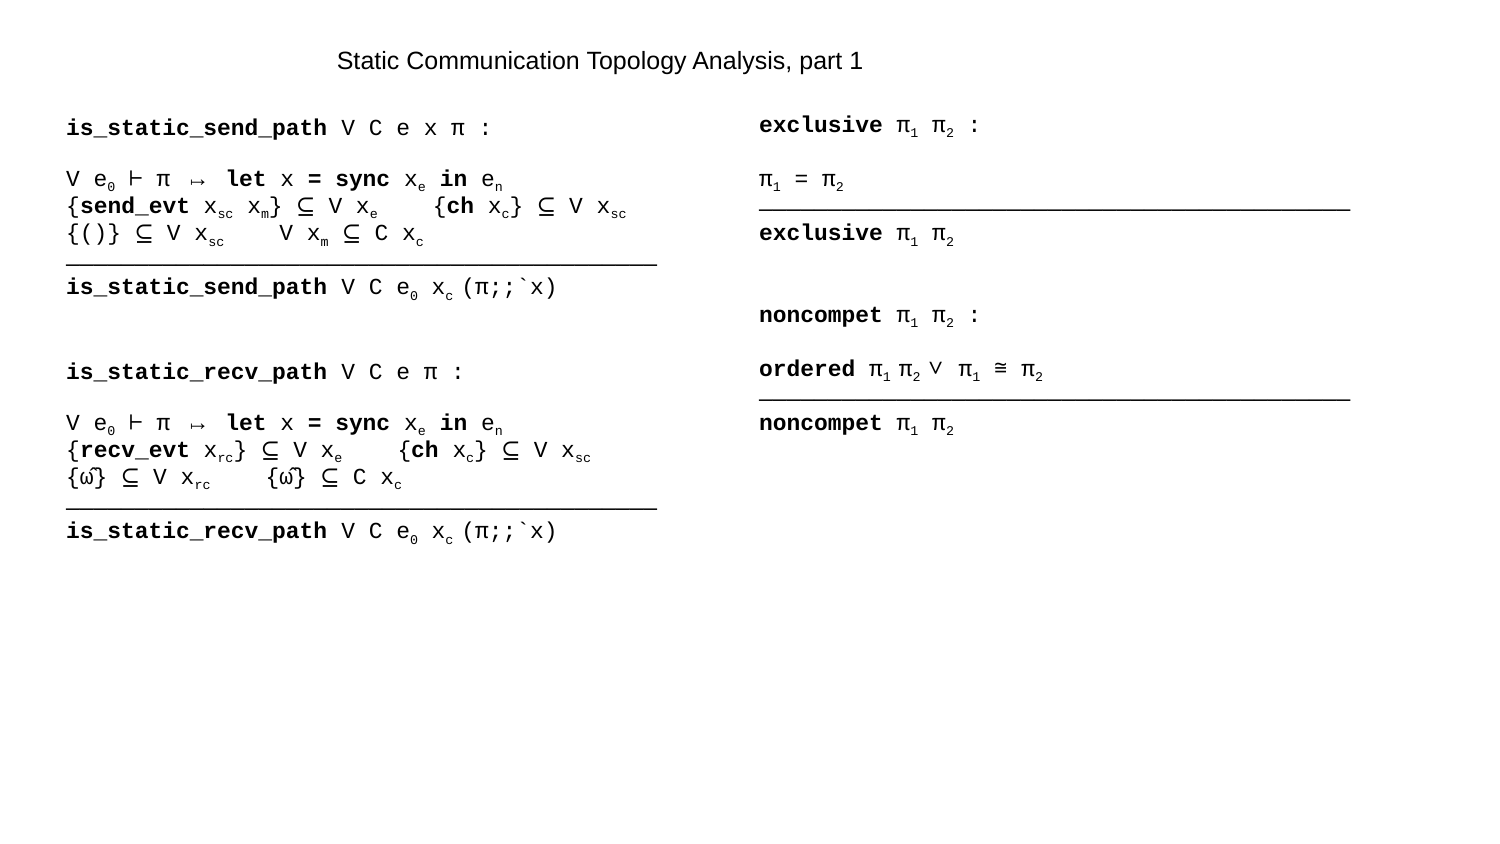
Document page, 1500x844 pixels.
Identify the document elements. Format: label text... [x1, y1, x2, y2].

text_box Static Communication Topology Analysis, part 1 [321, 0, 1400, 90]
list is_static_send_path V C e x π : V e0 ⊢ π ↦ let x = sync xe in en {send_evt xsc xm} ⊆ V xe {ch xc} ⊆ V xsc {()} ⊆ V xsc V xm ⊆ C xc ——————————————————————————————————————————— is_static_send_path V C e0 xc (π;;`x) is_static_recv_path V C e π : V e0 ⊢ π ↦ let x = sync xe in en {recv_evt xrc} ⊆ V xe {ch xc} ⊆ V xsc {ω̂} ⊆ V xrc {ω̂} ⊆ C xc ——————————————————————————————————————————— is_static_recv_path V C e0 xc (π;;`x) [50, 97, 744, 831]
text_box exclusive π1 π2 : π1 = π2 ——————————————————————————————————————————— exclusive π1 π2 noncompet π1 π2 : ordered π1 π2 ∨ π1 ≅ π2 ——————————————————————————————————————————— noncompet π1 π2 [744, 97, 1500, 831]
